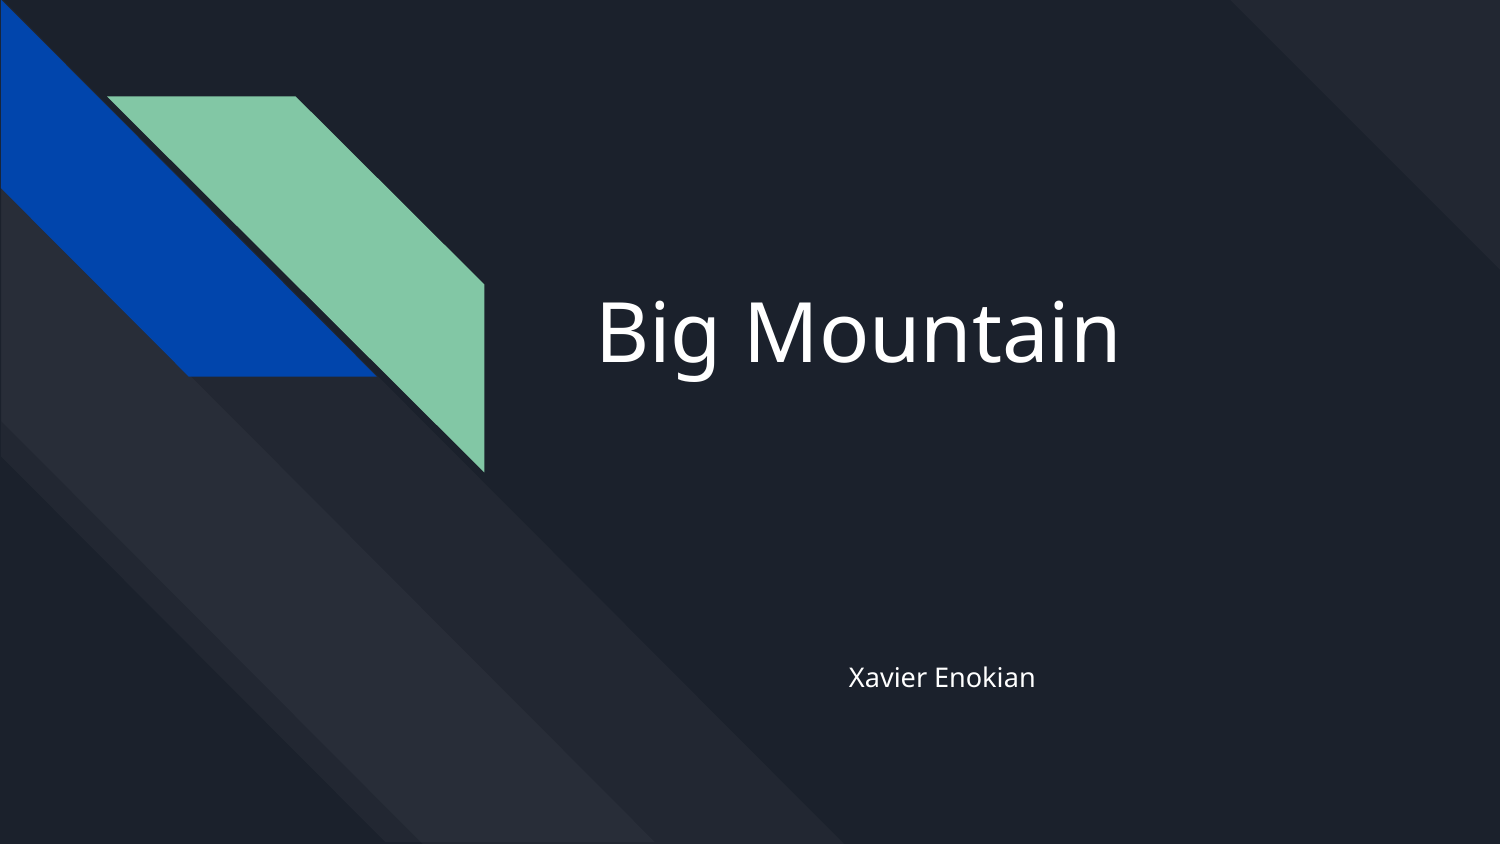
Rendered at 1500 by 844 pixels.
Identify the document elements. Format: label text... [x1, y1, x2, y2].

title Big Mountain [580, 258, 1404, 518]
subtitle Xavier Enokian [833, 643, 1404, 727]
